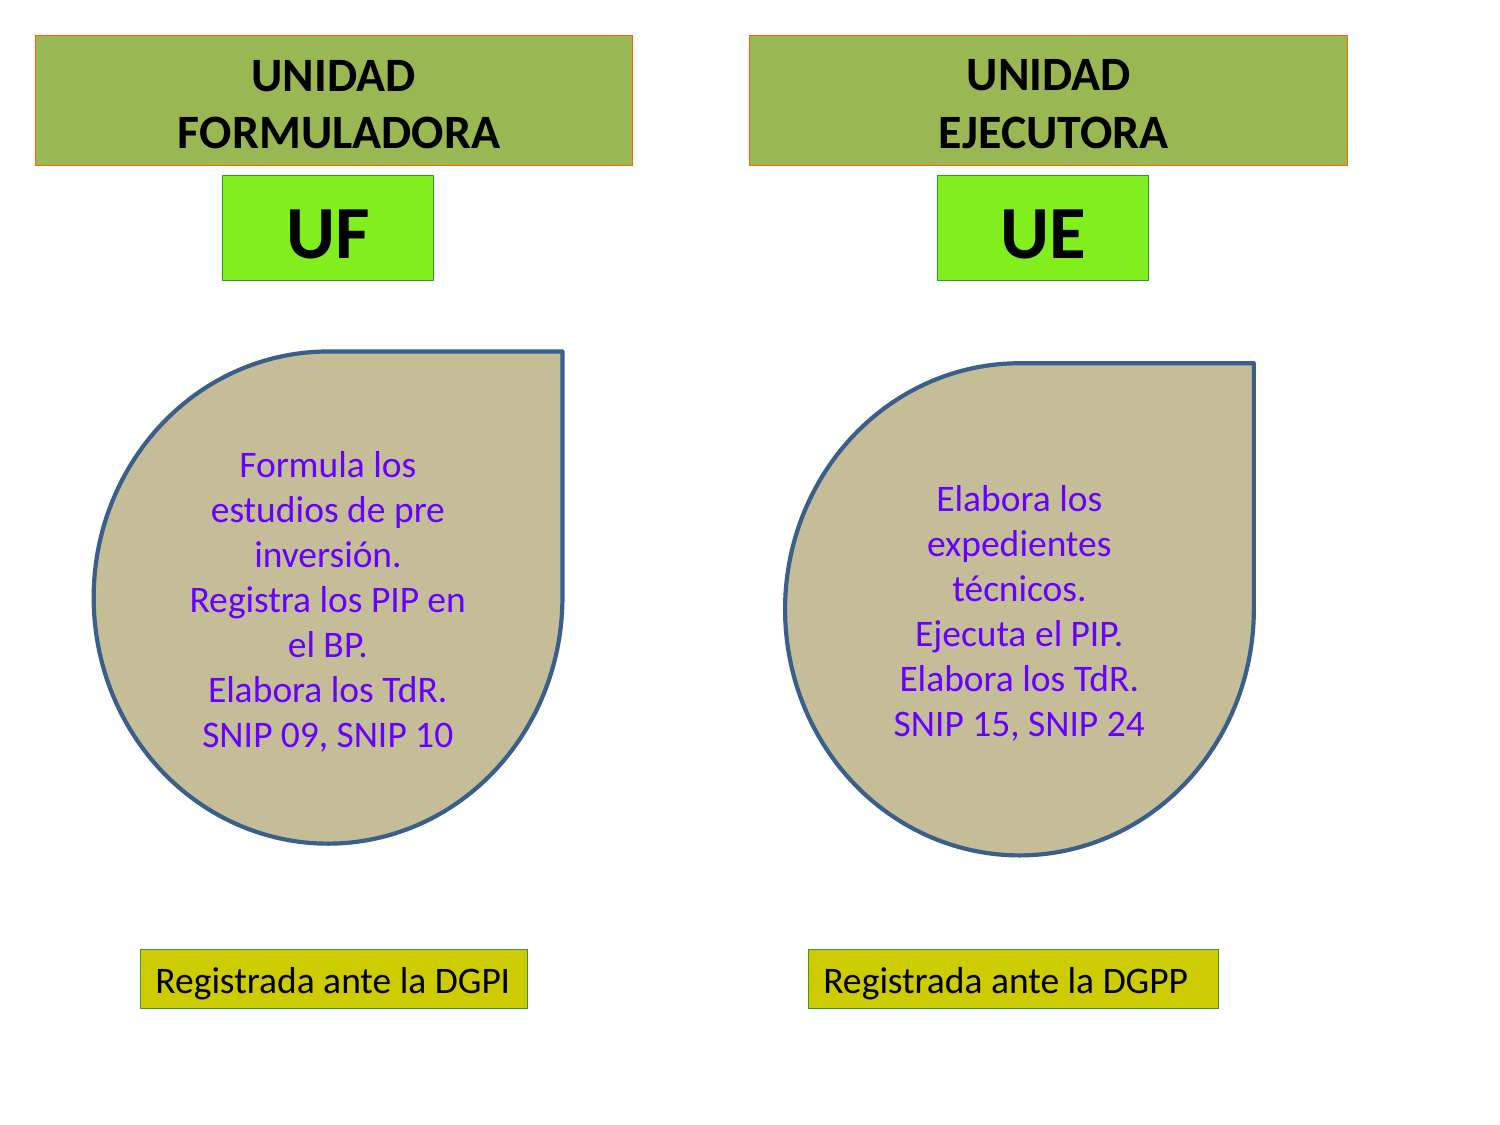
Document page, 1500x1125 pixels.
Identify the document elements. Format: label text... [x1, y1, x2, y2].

text_box UE [937, 175, 1149, 281]
text_box Elabora los expedientes técnicos. Ejecuta el PIP. Elabora los TdR. SNIP 15, SNIP 24 [782, 361, 1256, 858]
text_box Formula los estudios de pre inversión. Registra los PIP en el BP. Elabora los TdR. SNIP 09, SNIP 10 [91, 349, 565, 846]
title UNIDAD FORMULADORA [35, 35, 633, 166]
text_box Registrada ante la DGPP [808, 949, 1219, 1009]
text_box UNIDAD EJECUTORA [749, 35, 1348, 166]
text_box Registrada ante la DGPI [140, 949, 528, 1009]
text_box UF [222, 175, 434, 281]
